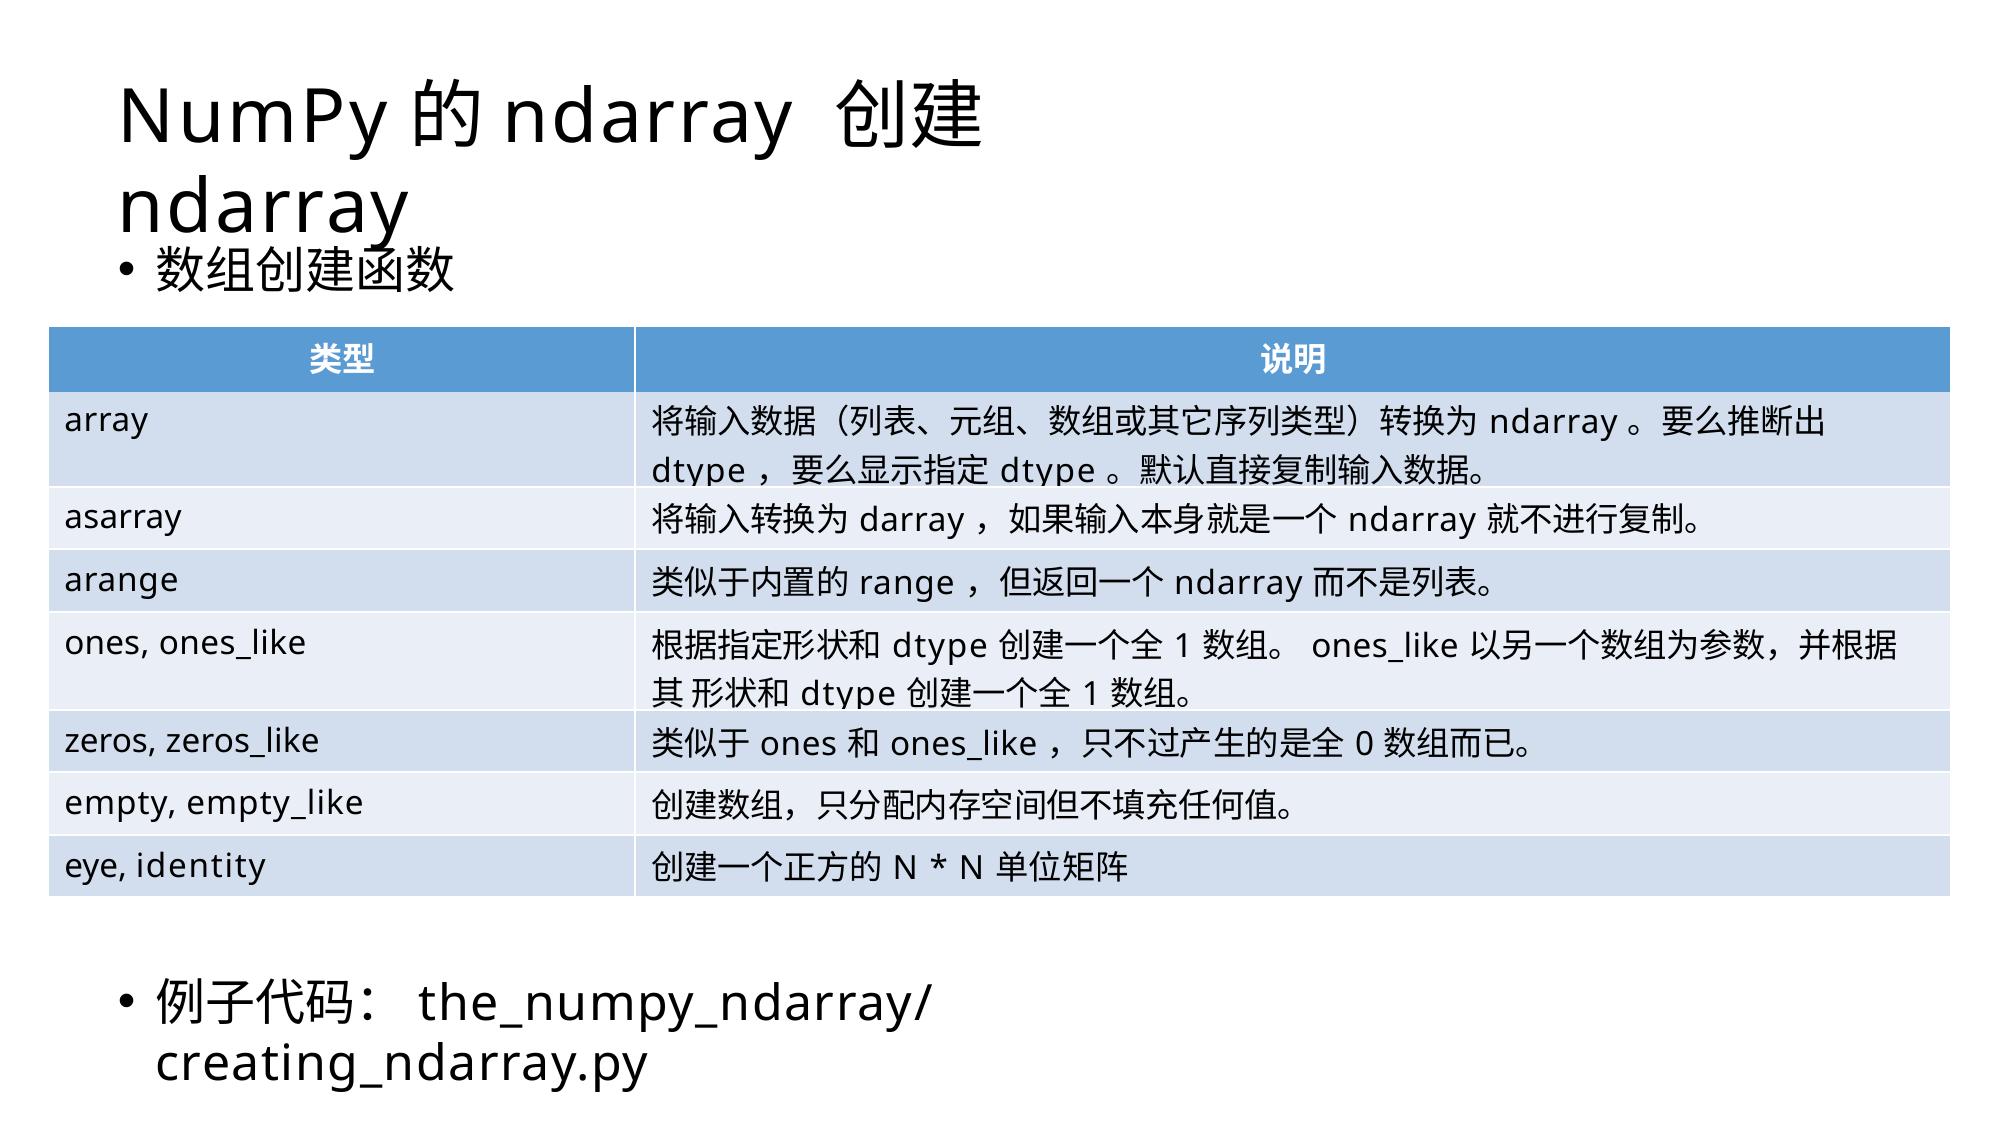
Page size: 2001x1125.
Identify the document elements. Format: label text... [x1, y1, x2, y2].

table_cell 类似于内置的range，但返回一个ndarray而不是列表。 [636, 550, 1950, 611]
table_header 类型 [49, 327, 634, 392]
table_header 说明 [636, 327, 1950, 392]
table_cell ones, ones_like [49, 613, 634, 709]
title NumPy的ndarray 创建ndarray [115, 65, 1179, 256]
table_cell eye, identity [49, 836, 634, 896]
table_cell array [49, 392, 634, 486]
table_cell 将输入数据（列表、元组、数组或其它序列类型）转换为ndarray。要么推断出 dtype，要么显示指定dtype。默认直接复制输入数据。 [636, 392, 1950, 486]
table_cell 根据指定形状和dtype创建一个全1数组。ones_like以另一个数组为参数，并根据其 形状和dtype创建一个全1数组。 [636, 613, 1950, 709]
table_cell 将输入转换为darray，如果输入本身就是一个ndarray就不进行复制。 [636, 488, 1950, 548]
table_cell zeros, zeros_like [49, 711, 634, 771]
table_cell arange [49, 550, 634, 611]
table_cell asarray [49, 488, 634, 548]
table_cell 类似于ones和ones_like，只不过产生的是全0数组而已。 [636, 711, 1950, 771]
text_box 数组创建函数 [115, 236, 458, 299]
table_cell empty, empty_like [49, 773, 634, 834]
table_cell 创建数组，只分配内存空间但不填充任何值。 [636, 773, 1950, 834]
table_cell 创建一个正方的N * N单位矩阵 [636, 836, 1950, 896]
text_box 例子代码：the_numpy_ndarray/creating_ndarray.py [115, 968, 1368, 1091]
